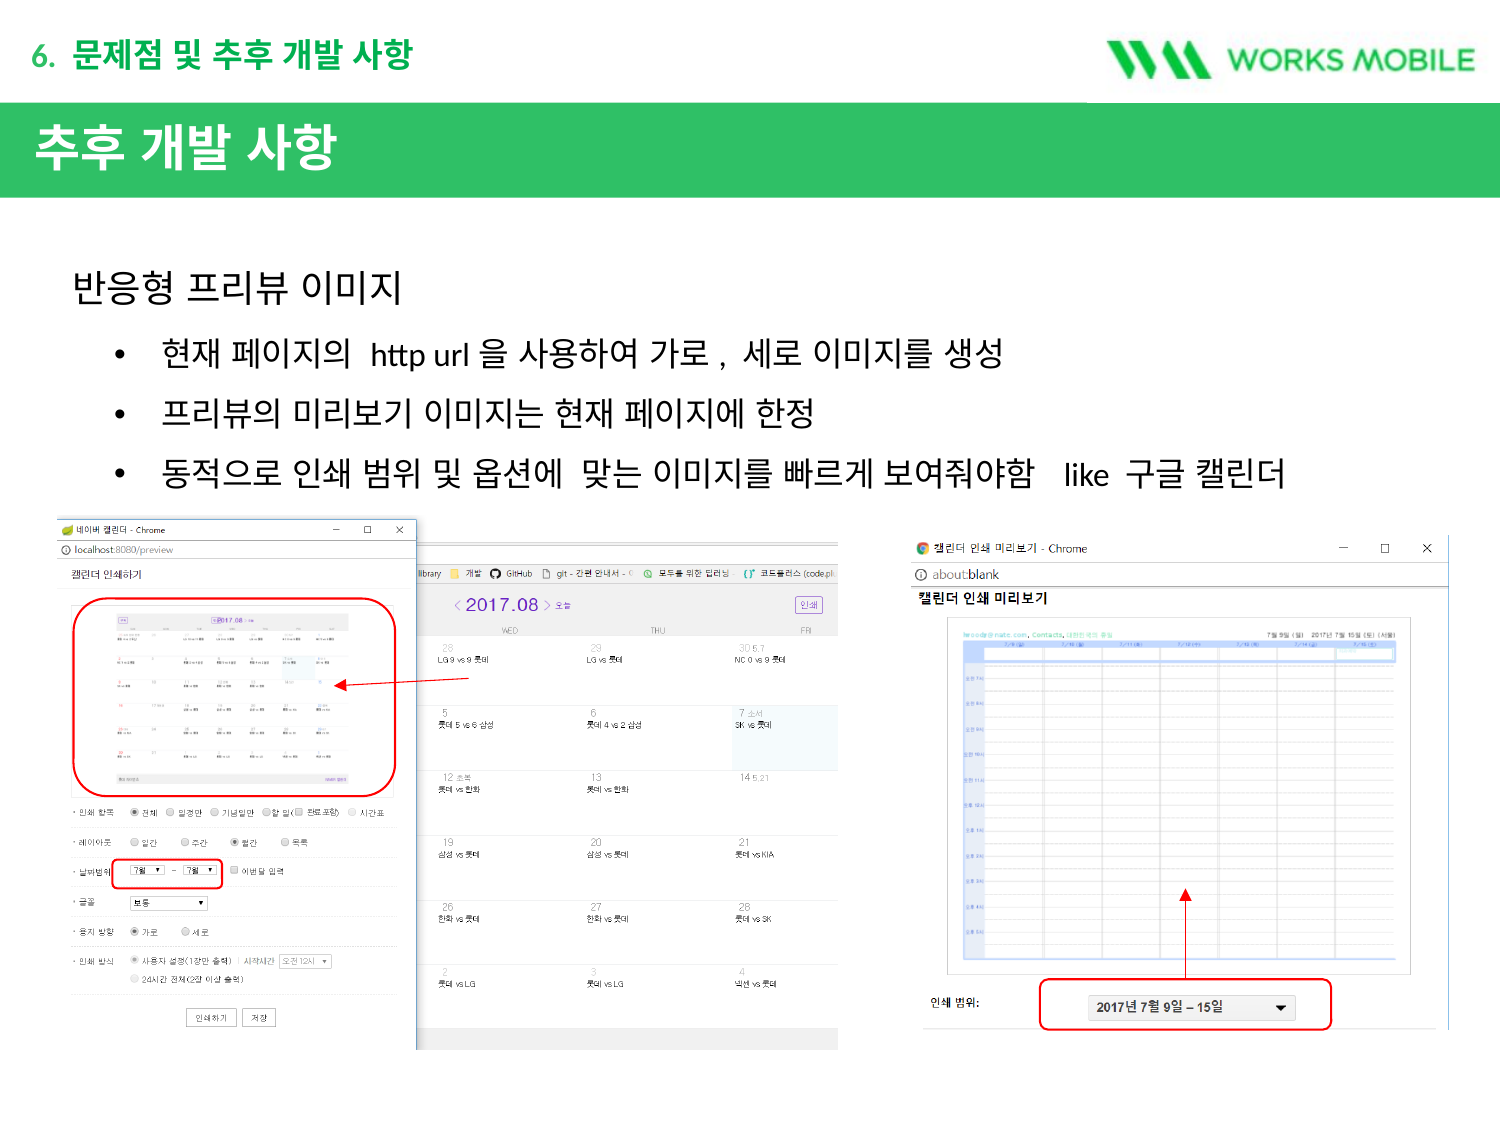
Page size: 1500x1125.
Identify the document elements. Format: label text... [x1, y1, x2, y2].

picture [1087, 12, 1500, 103]
text_box 추후 개발 사항 [19, 109, 1103, 185]
picture [911, 535, 1449, 1030]
text_box [0, 102, 1500, 199]
text_box 현재 페이지의 http url을 사용하여 가로, 세로 이미지를 생성 프리뷰의 미리보기 이미지는 현재 페이지에 한정 동적으로 인쇄 범위 및 옵션에 맞는 이미지를 빠르게 보여줘야함 like 구글 캘린더 [99, 326, 1332, 541]
text_box 6. 문제점 및 추후 개발 사항 [16, 26, 1087, 82]
text_box 반응형 프리뷰 이미지 [57, 257, 495, 317]
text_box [333, 678, 469, 686]
picture [57, 515, 838, 1050]
